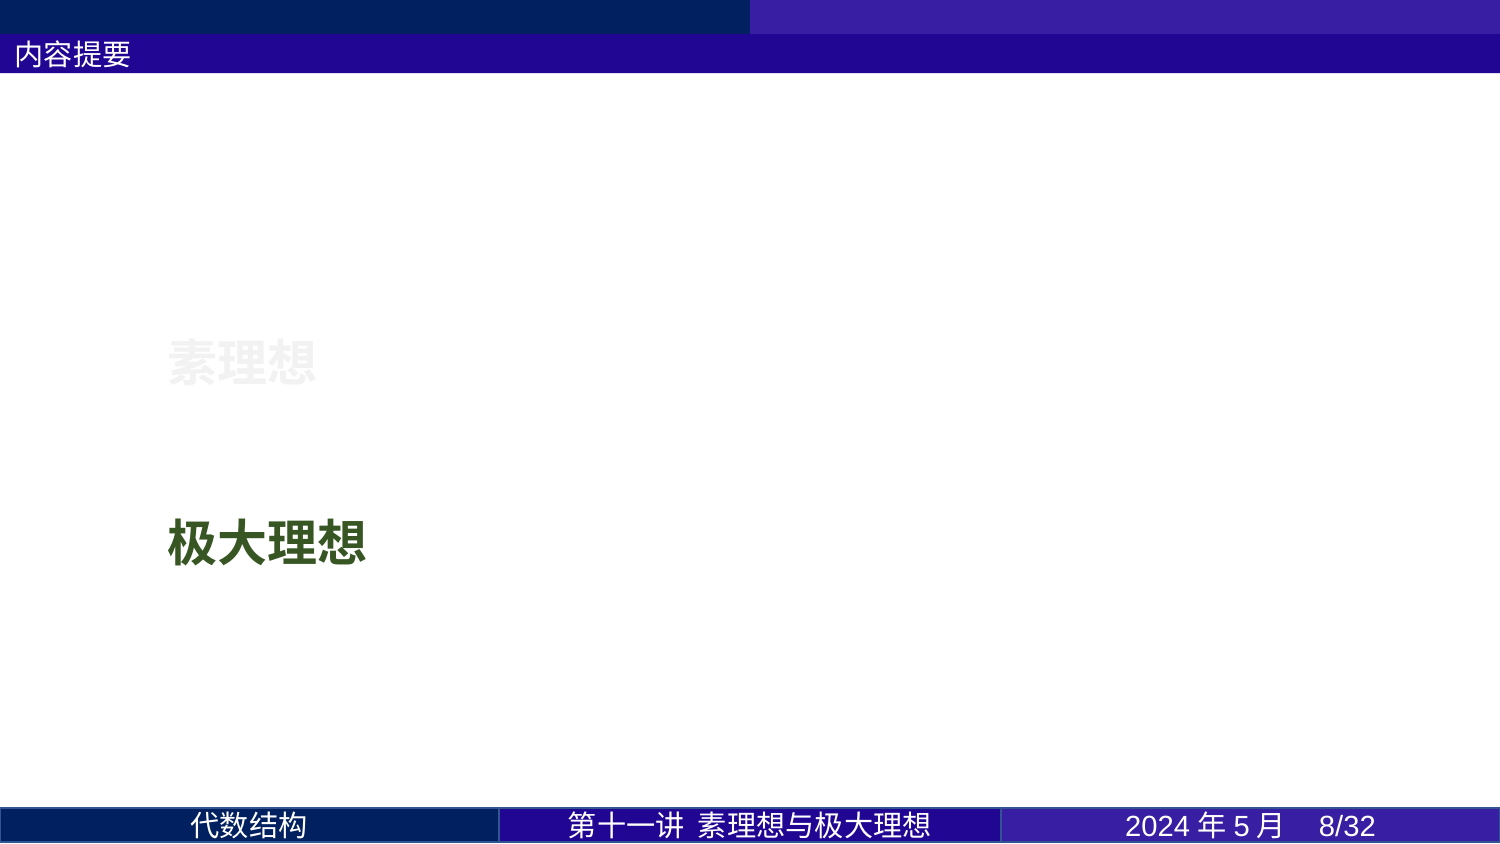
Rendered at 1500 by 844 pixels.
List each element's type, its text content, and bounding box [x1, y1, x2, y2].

text_box 2024年5月 8/32 [1000, 807, 1500, 843]
text_box [0, 0, 749, 35]
text_box [749, 0, 1500, 35]
text_box 代数结构 [0, 807, 498, 843]
text_box 第十一讲 素理想与极大理想 [498, 807, 1000, 843]
text_box 素理想 极大理想 [152, 294, 735, 580]
text_box 内容提要 [0, 35, 1500, 74]
